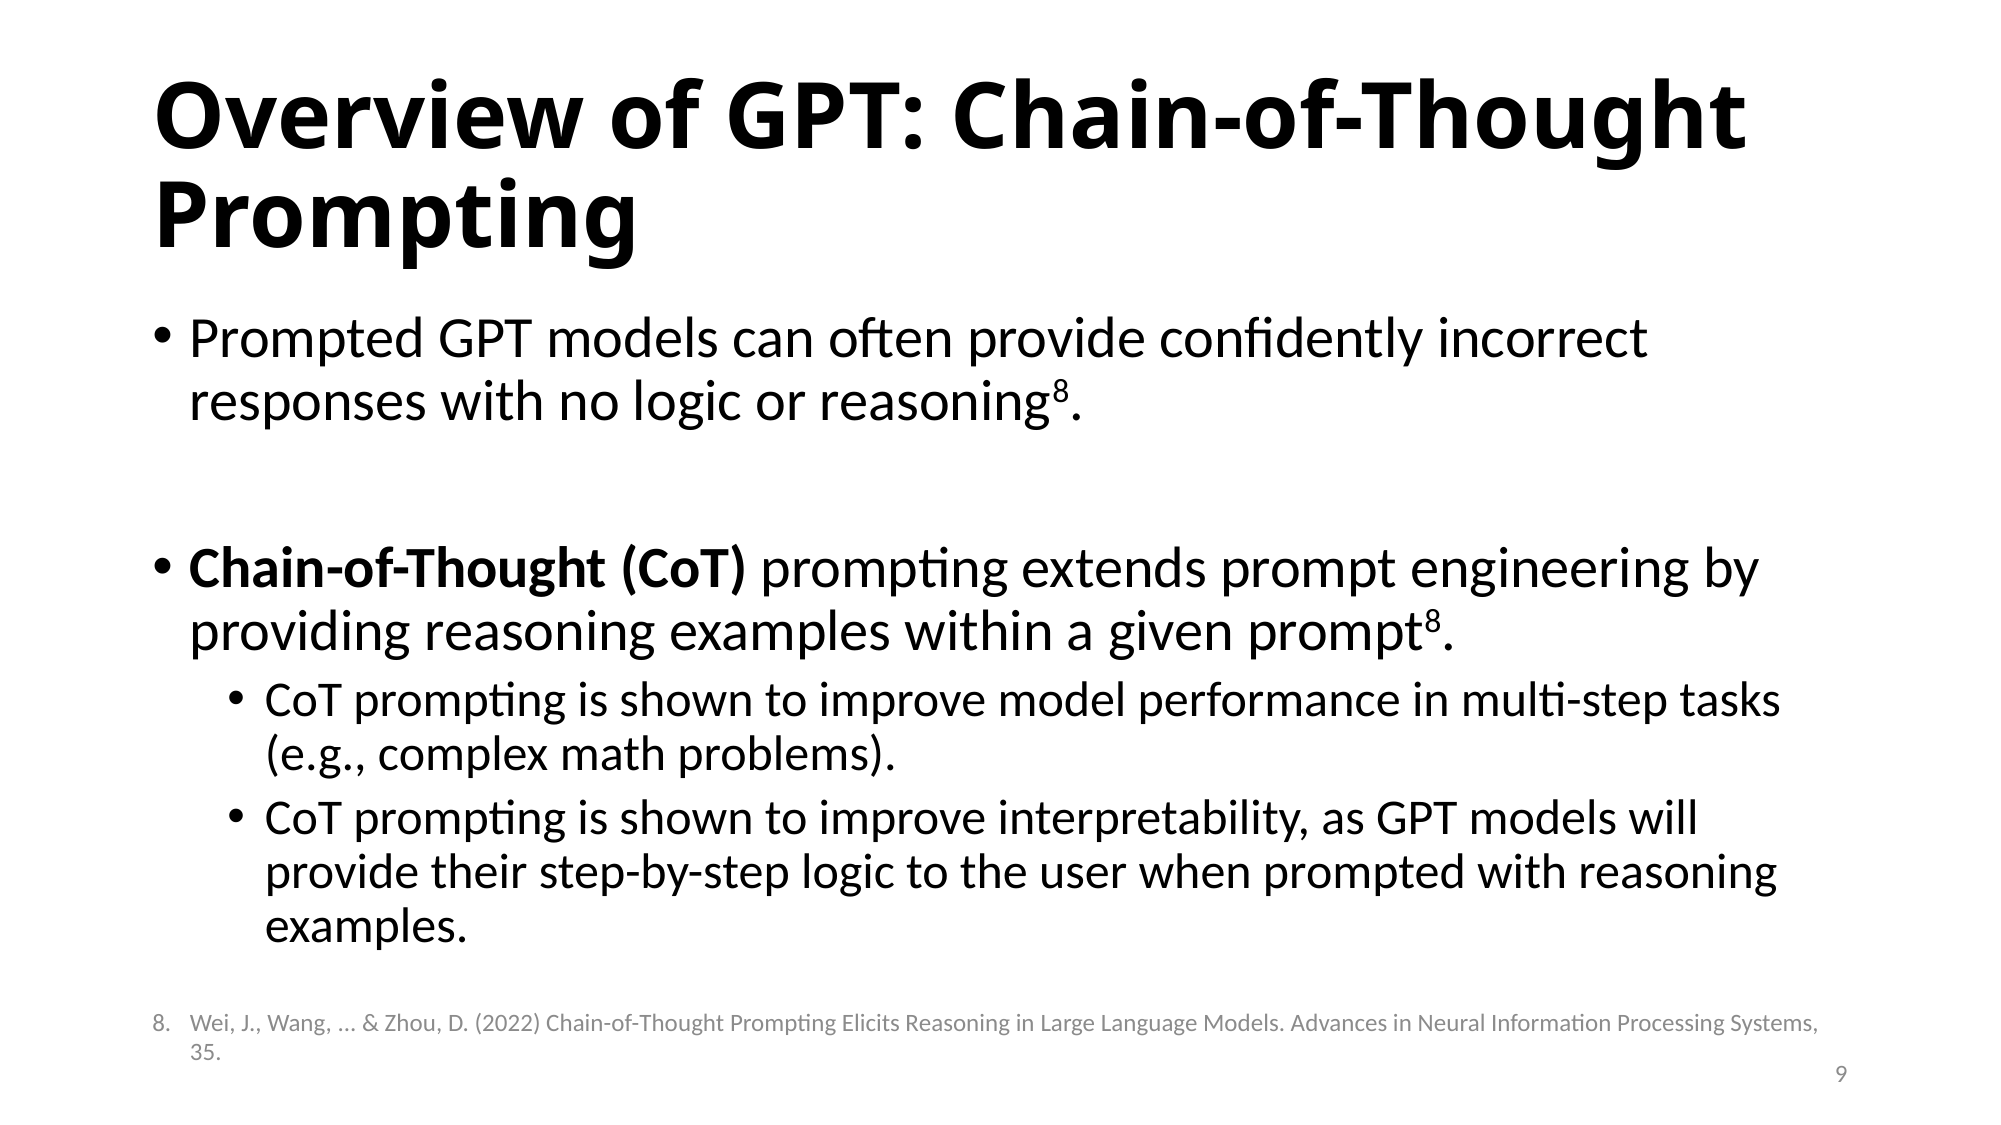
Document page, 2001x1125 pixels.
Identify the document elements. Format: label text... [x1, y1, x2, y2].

list Prompted GPT models can often provide confidently incorrect responses with no logic or reasoning8. Chain-of-Thought (CoT) prompting extends prompt engineering by providing reasoning examples within a given prompt8. CoT prompting is shown to improve model performance in multi-step tasks (e.g., complex math problems). CoT prompting is shown to improve interpretability, as GPT models will provide their step-by-step logic to the user when prompted with reasoning examples. [137, 299, 1863, 1006]
title Overview of GPT: Chain-of-Thought Prompting [137, 59, 1883, 278]
footer Wei, J., Wang, ... & Zhou, D. (2022) Chain-of-Thought Prompting Elicits Reasoning in Large Language Models. Advances in Neural Information Processing Systems, 35. [137, 1006, 1863, 1066]
slide_number 9 [1412, 1042, 1863, 1103]
